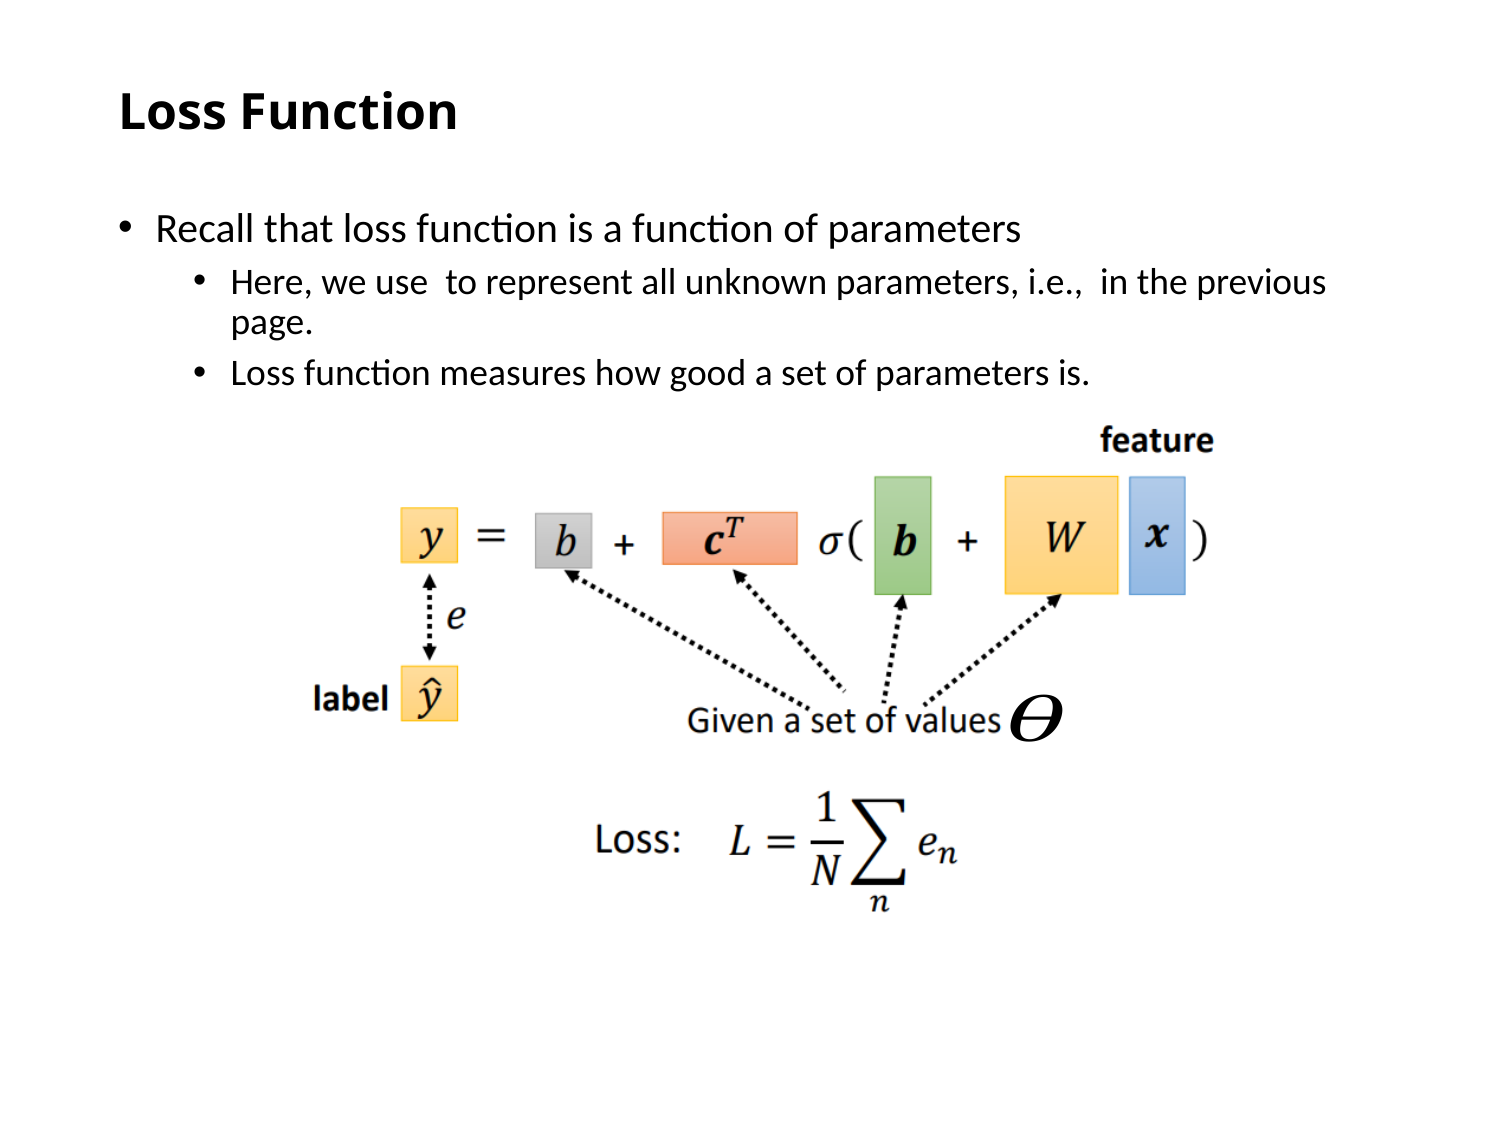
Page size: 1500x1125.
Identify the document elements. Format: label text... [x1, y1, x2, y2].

title Loss Function [103, 59, 1397, 168]
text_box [289, 399, 1239, 926]
